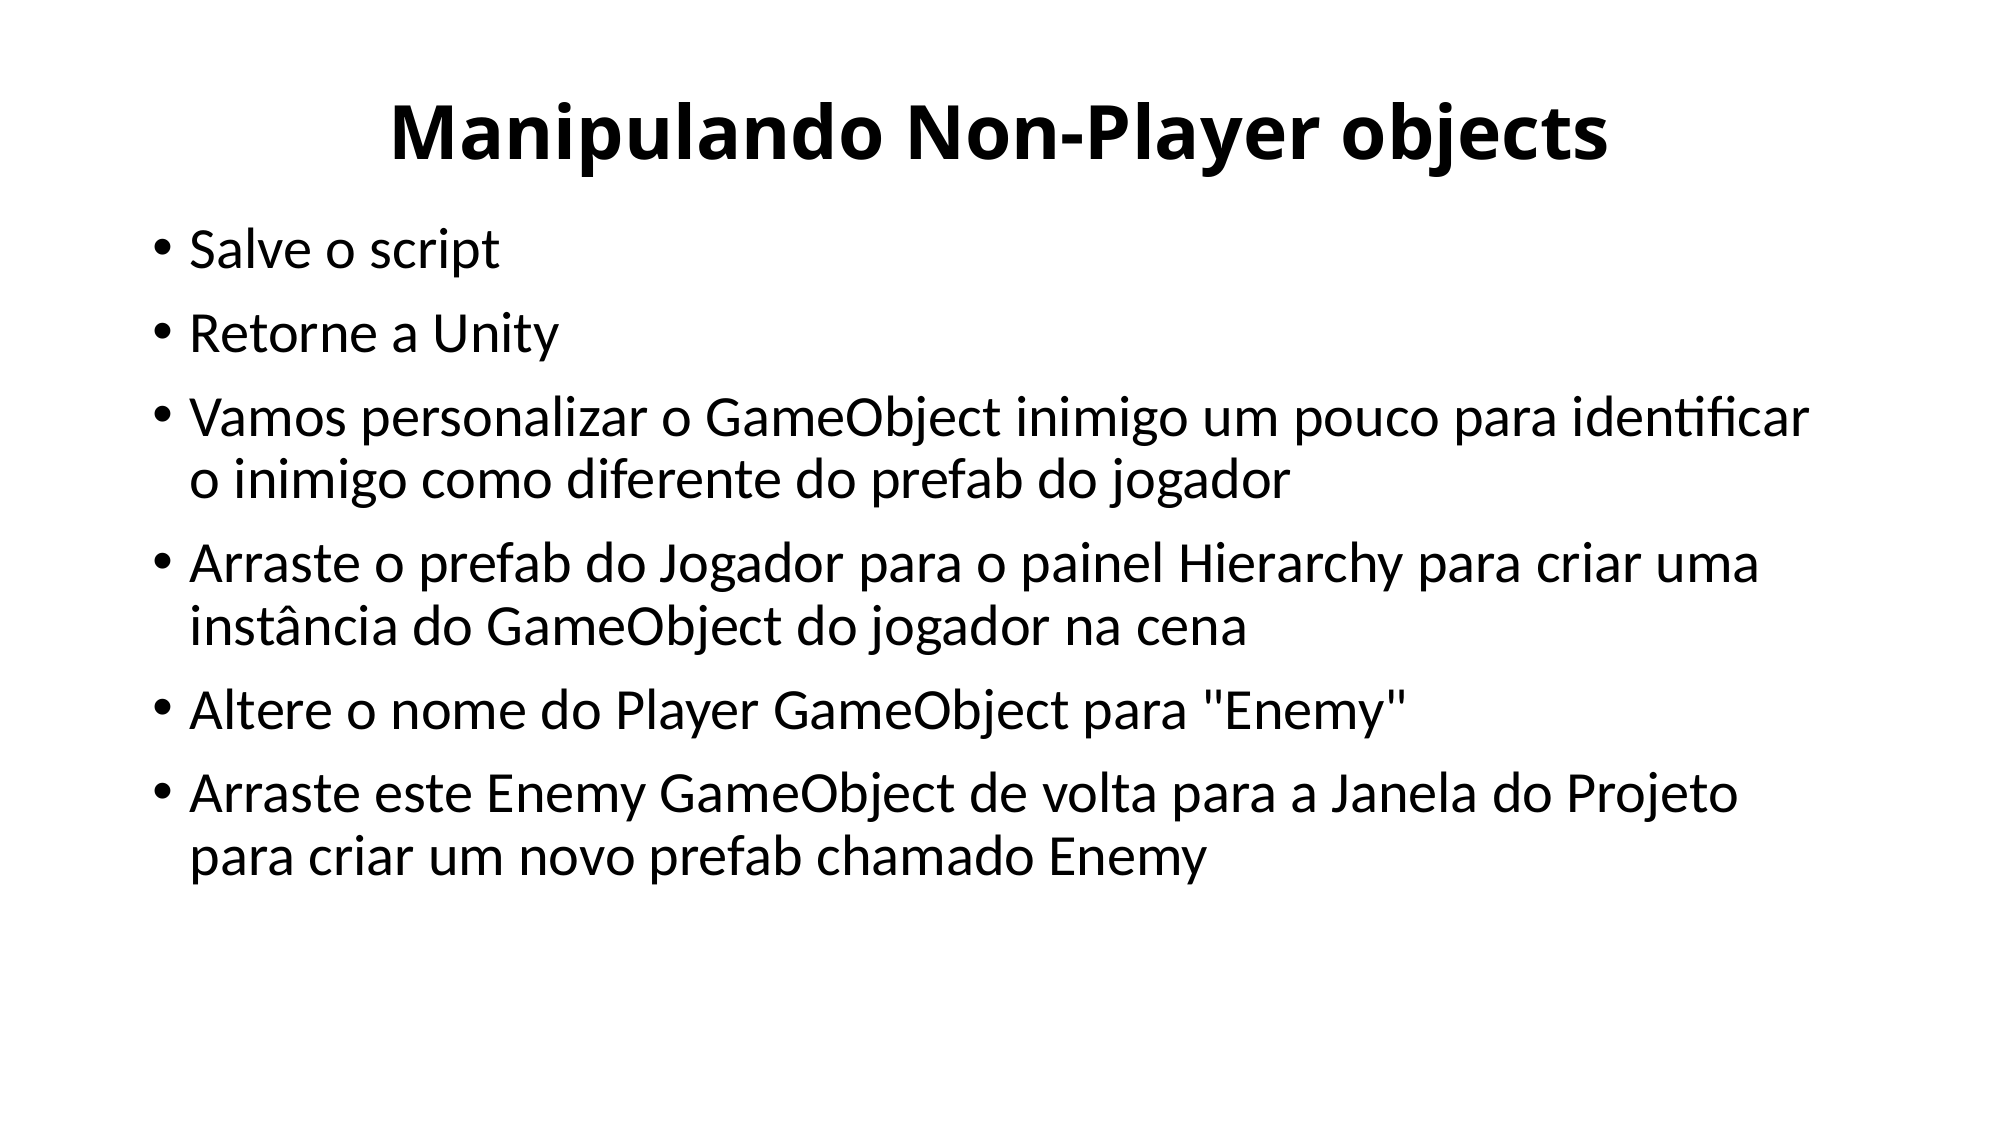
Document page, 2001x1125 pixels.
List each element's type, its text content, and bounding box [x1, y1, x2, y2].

title Manipulando Non-Player objects [137, 59, 1863, 211]
list Salve o script Retorne a Unity Vamos personalizar o GameObject inimigo um pouco para identificar o inimigo como diferente do prefab do jogador Arraste o prefab do Jogador para o painel Hierarchy para criar uma instância do GameObject do jogador na cena Altere o nome do Player GameObject para "Enemy" Arraste este Enemy GameObject de volta para a Janela do Projeto para criar um novo prefab chamado Enemy [137, 211, 1863, 1078]
